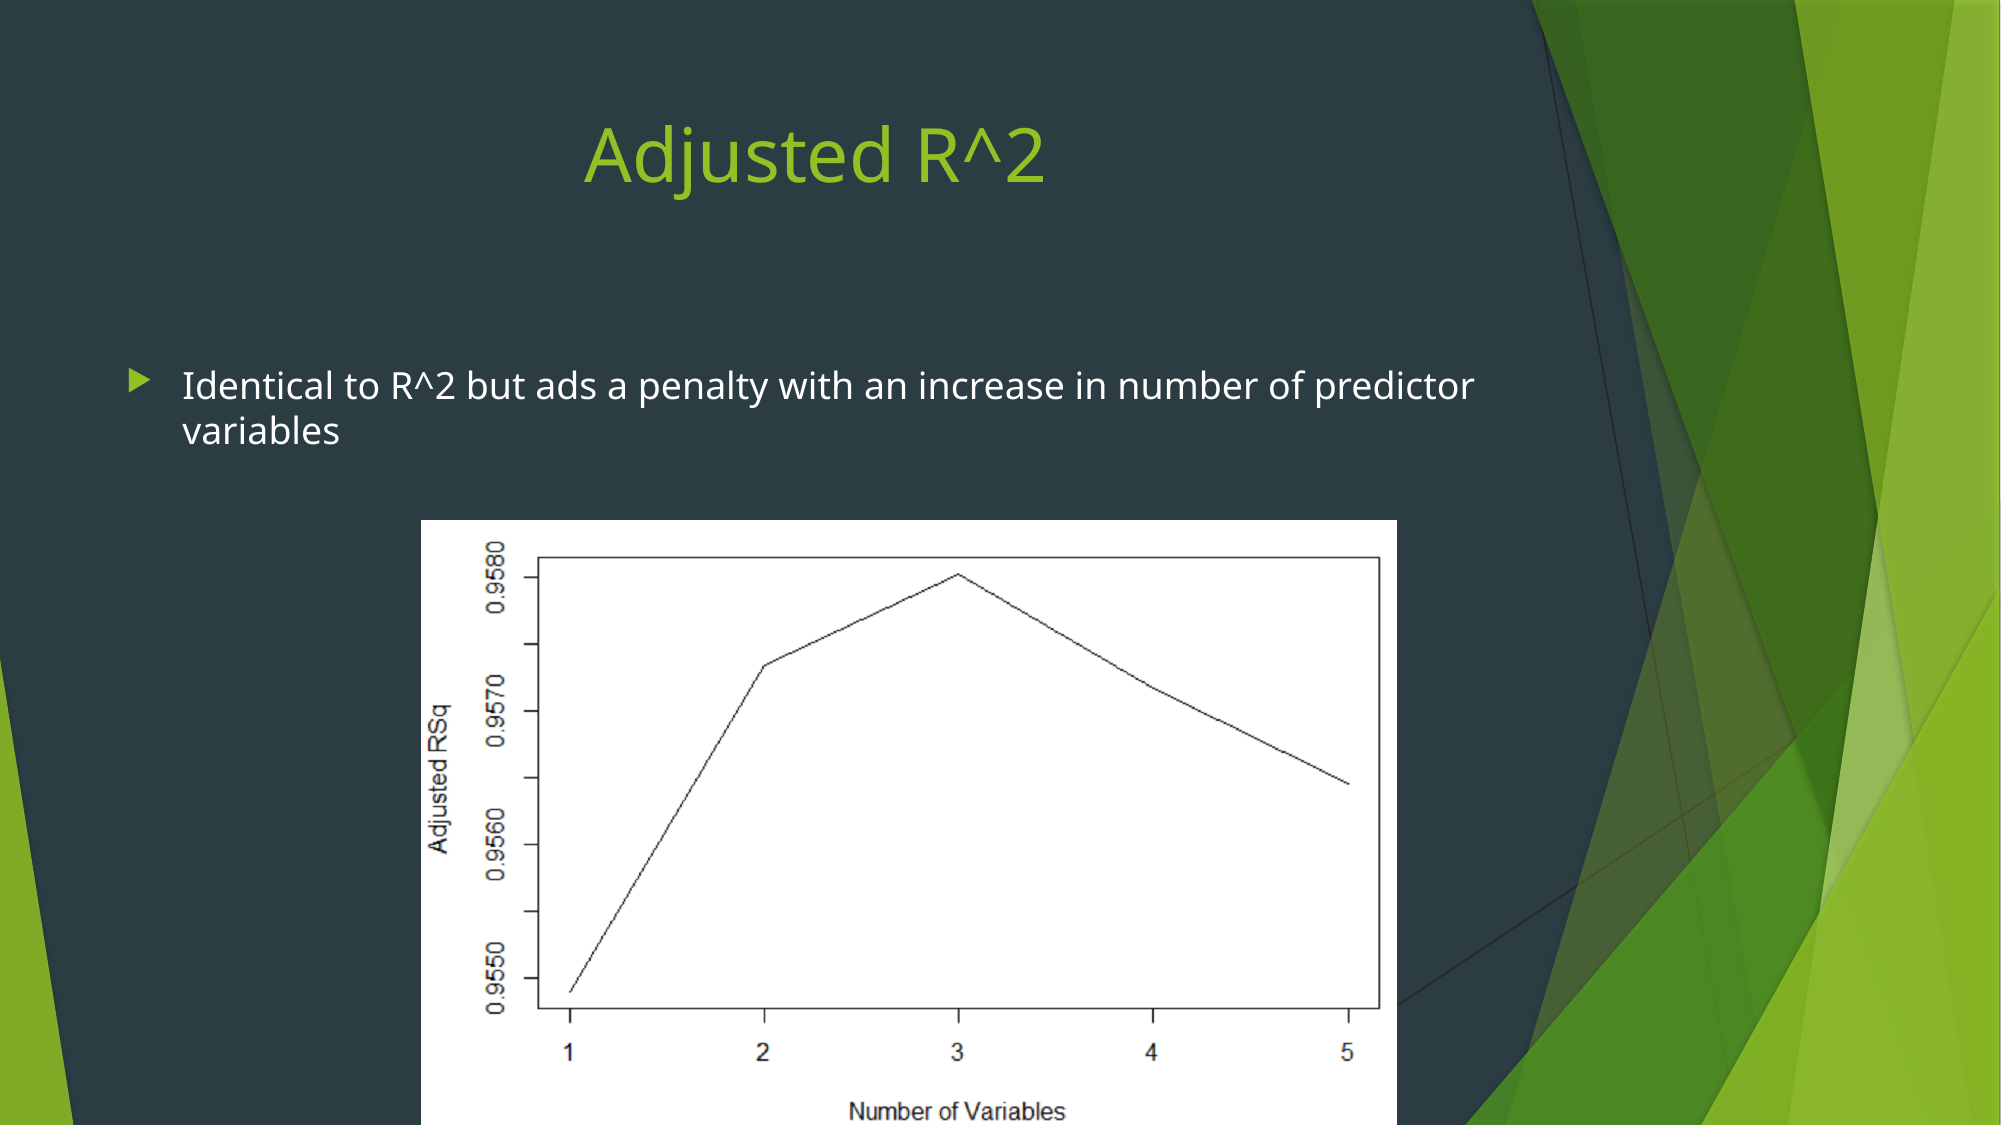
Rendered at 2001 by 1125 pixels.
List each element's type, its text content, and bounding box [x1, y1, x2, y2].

picture [421, 520, 1398, 1125]
title Adjusted R^2 [111, 99, 1522, 317]
list Identical to R^2 but ads a penalty with an increase in number of predictor variables [111, 354, 1522, 992]
